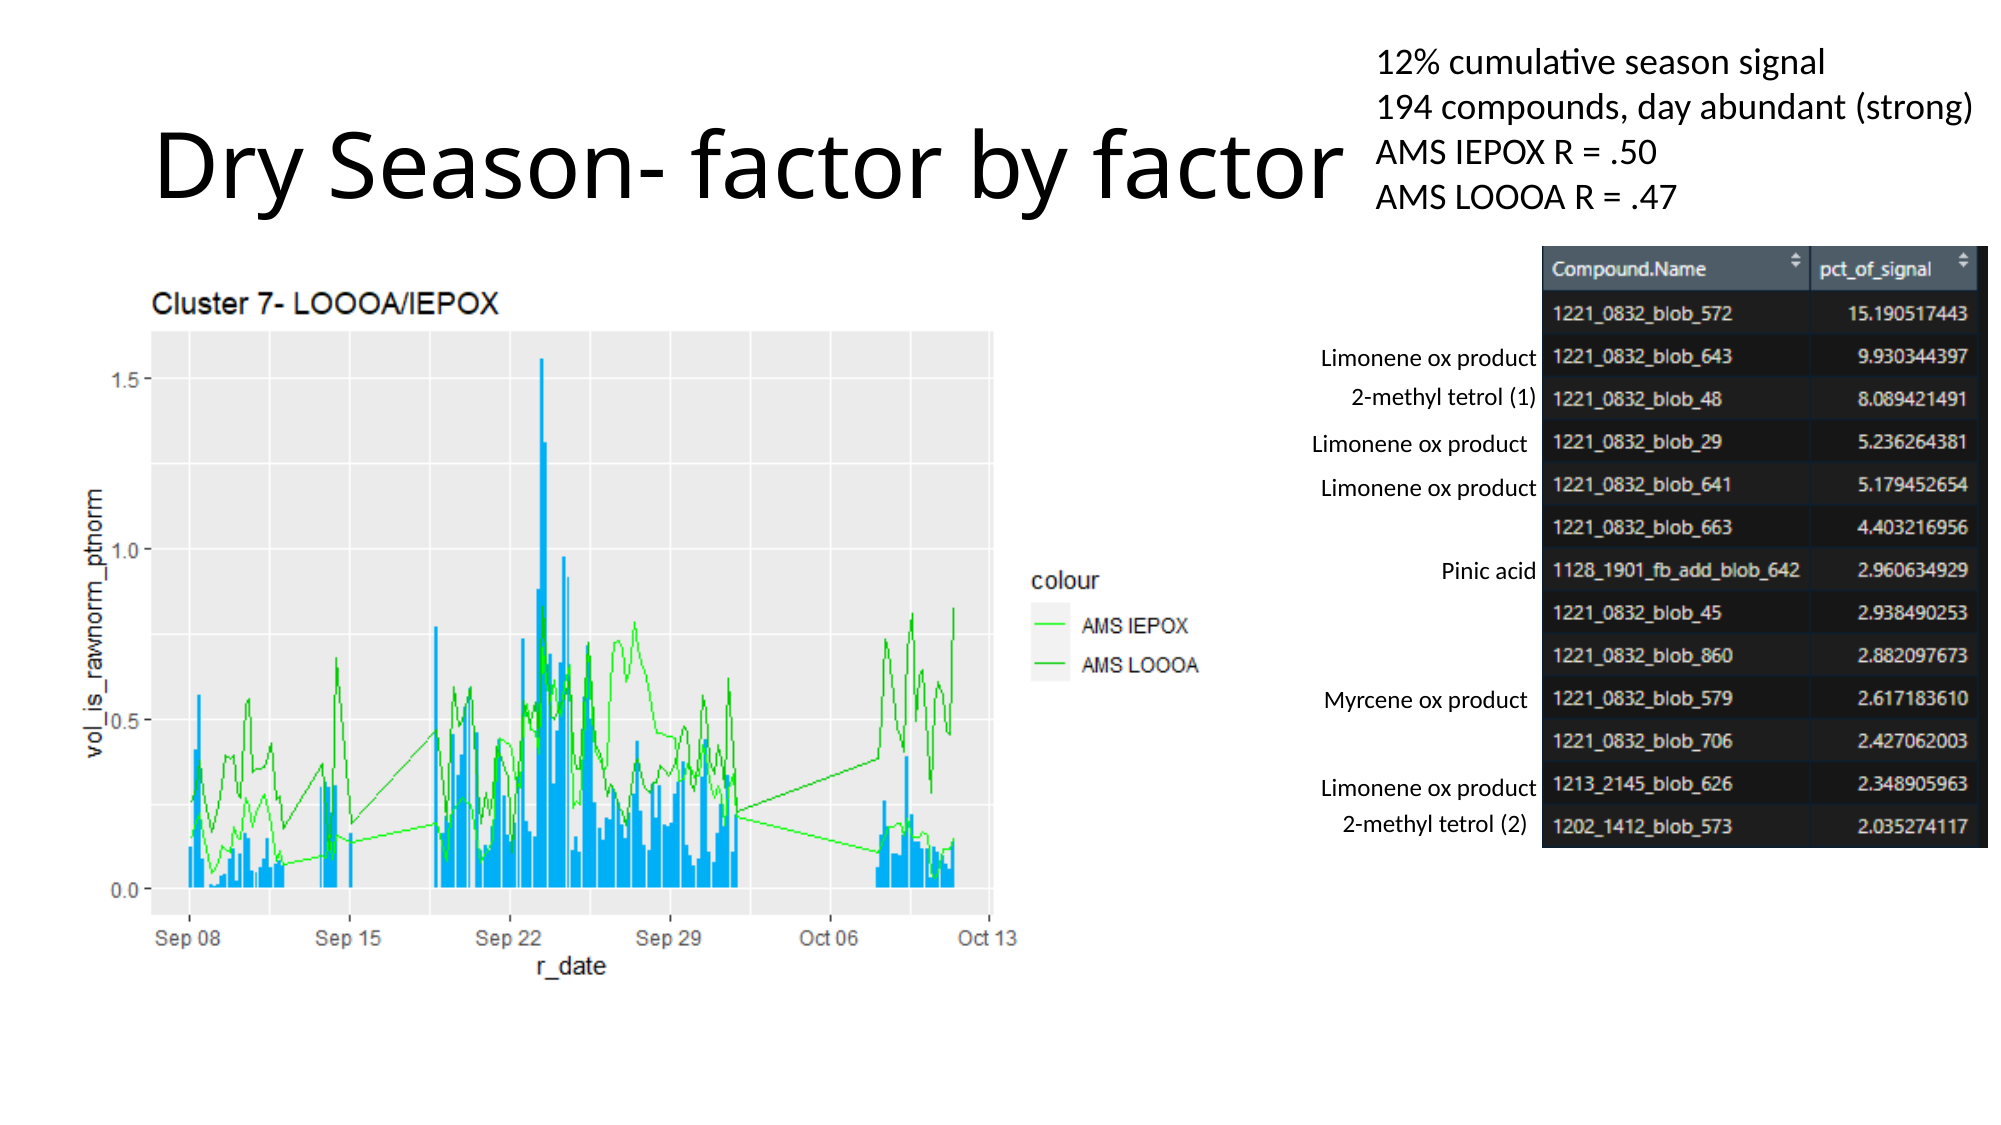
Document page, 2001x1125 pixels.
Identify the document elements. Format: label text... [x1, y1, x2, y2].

text_box Pinic acid [1224, 547, 1542, 592]
text_box 12% cumulative season signal 194 compounds, day abundant (strong) AMS IEPOX R = .50 AMS LOOOA R = .47 [1360, 29, 2000, 225]
text_box Limonene ox product [1224, 464, 1542, 509]
text_box 2-methyl tetrol (2) [1224, 809, 1542, 845]
text_box 2-methyl tetrol (1) [1224, 380, 1542, 418]
text_box Limonene ox product [1224, 334, 1542, 380]
title Dry Season- factor by factor [137, 59, 1863, 278]
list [68, 277, 1224, 992]
text_box Limonene ox product [1224, 419, 1542, 464]
text_box Myrcene ox product [1224, 676, 1542, 721]
picture [1542, 246, 1988, 848]
text_box Limonene ox product [1224, 764, 1542, 809]
